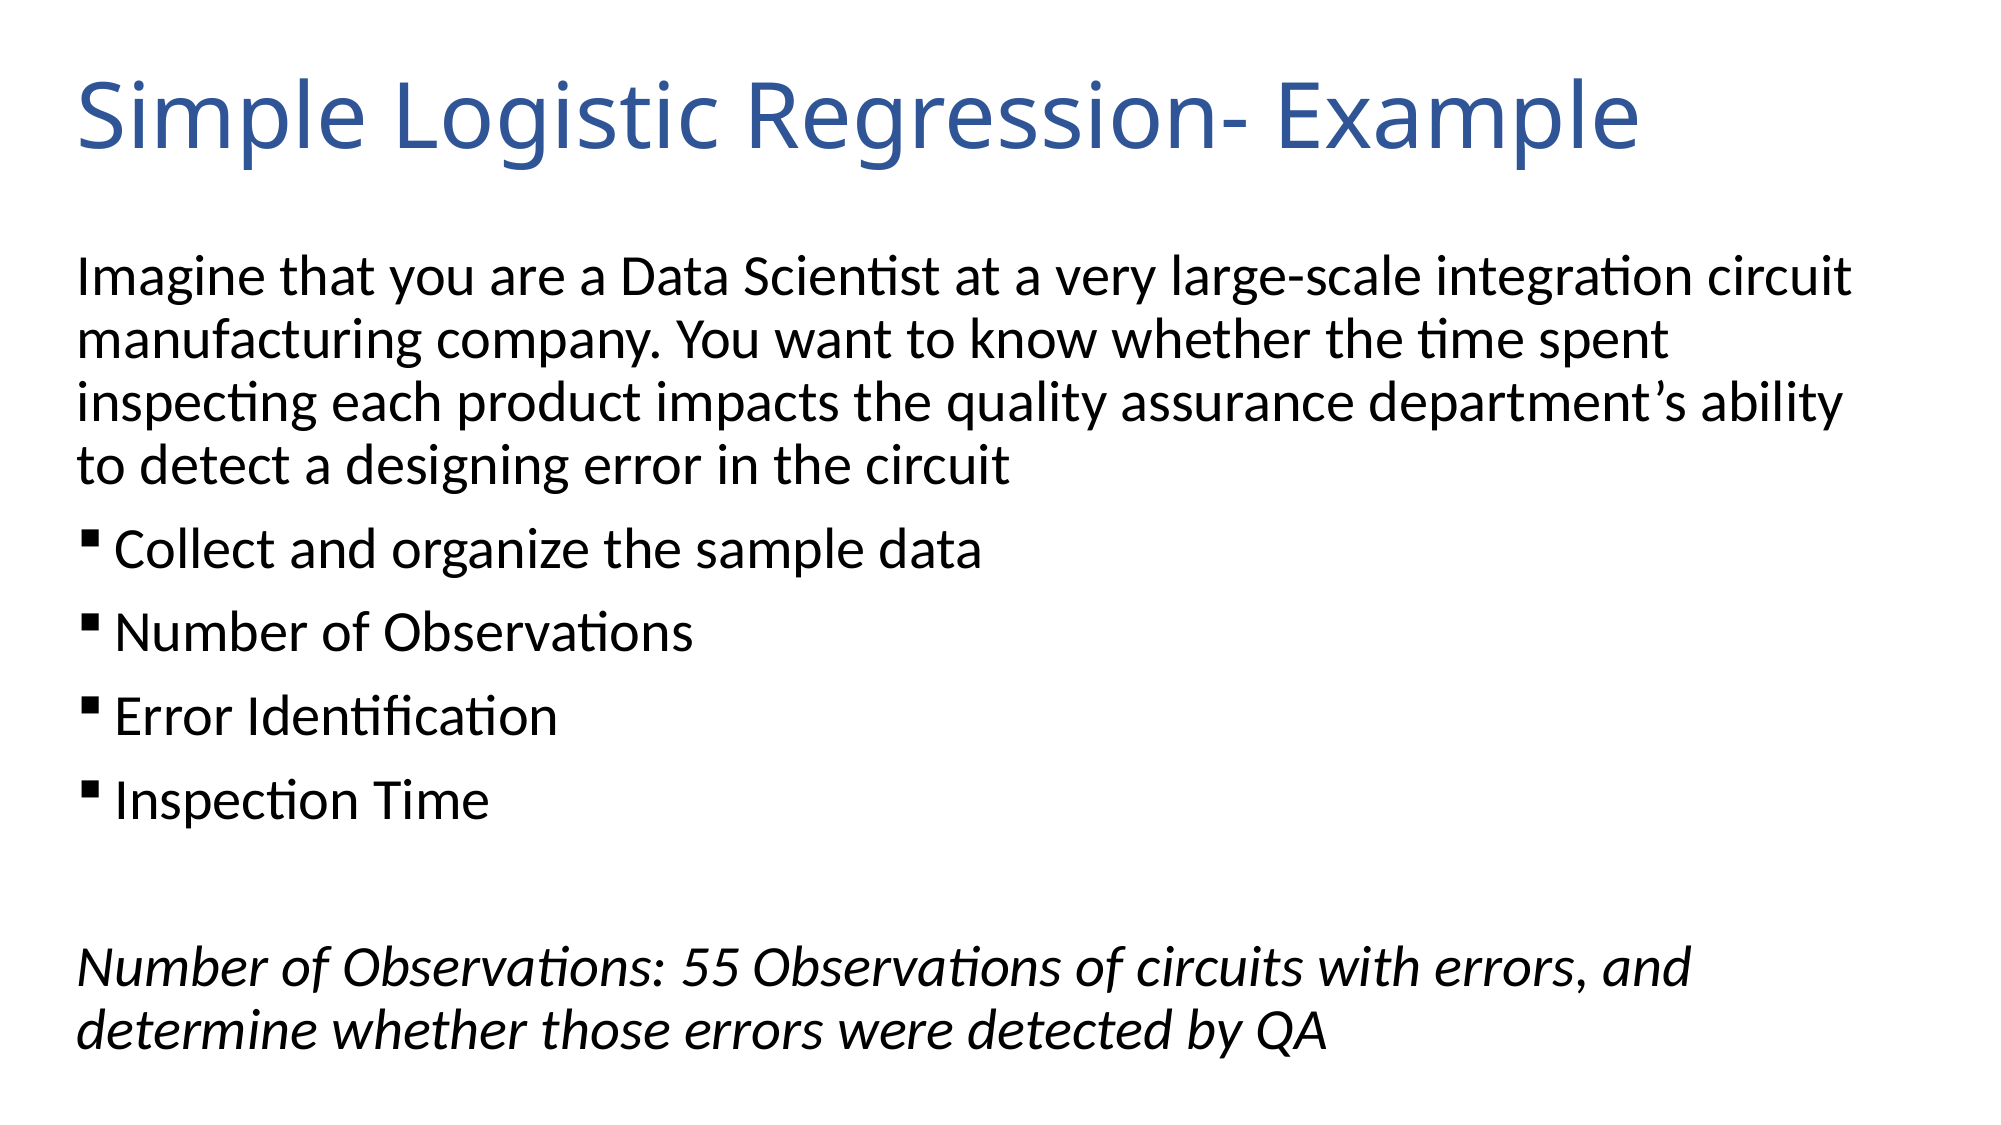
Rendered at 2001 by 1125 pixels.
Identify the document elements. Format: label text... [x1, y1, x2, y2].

title Simple Logistic Regression- Example [61, 29, 1863, 208]
list Imagine that you are a Data Scientist at a very large-scale integration circuit manufacturing company. You want to know whether the time spent inspecting each product impacts the quality assurance department’s ability to detect a designing error in the circuit Collect and organize the sample data Number of Observations Error Identification Inspection Time Number of Observations: 55 Observations of circuits with errors, and determine whether those errors were detected by QA [61, 238, 1900, 1096]
